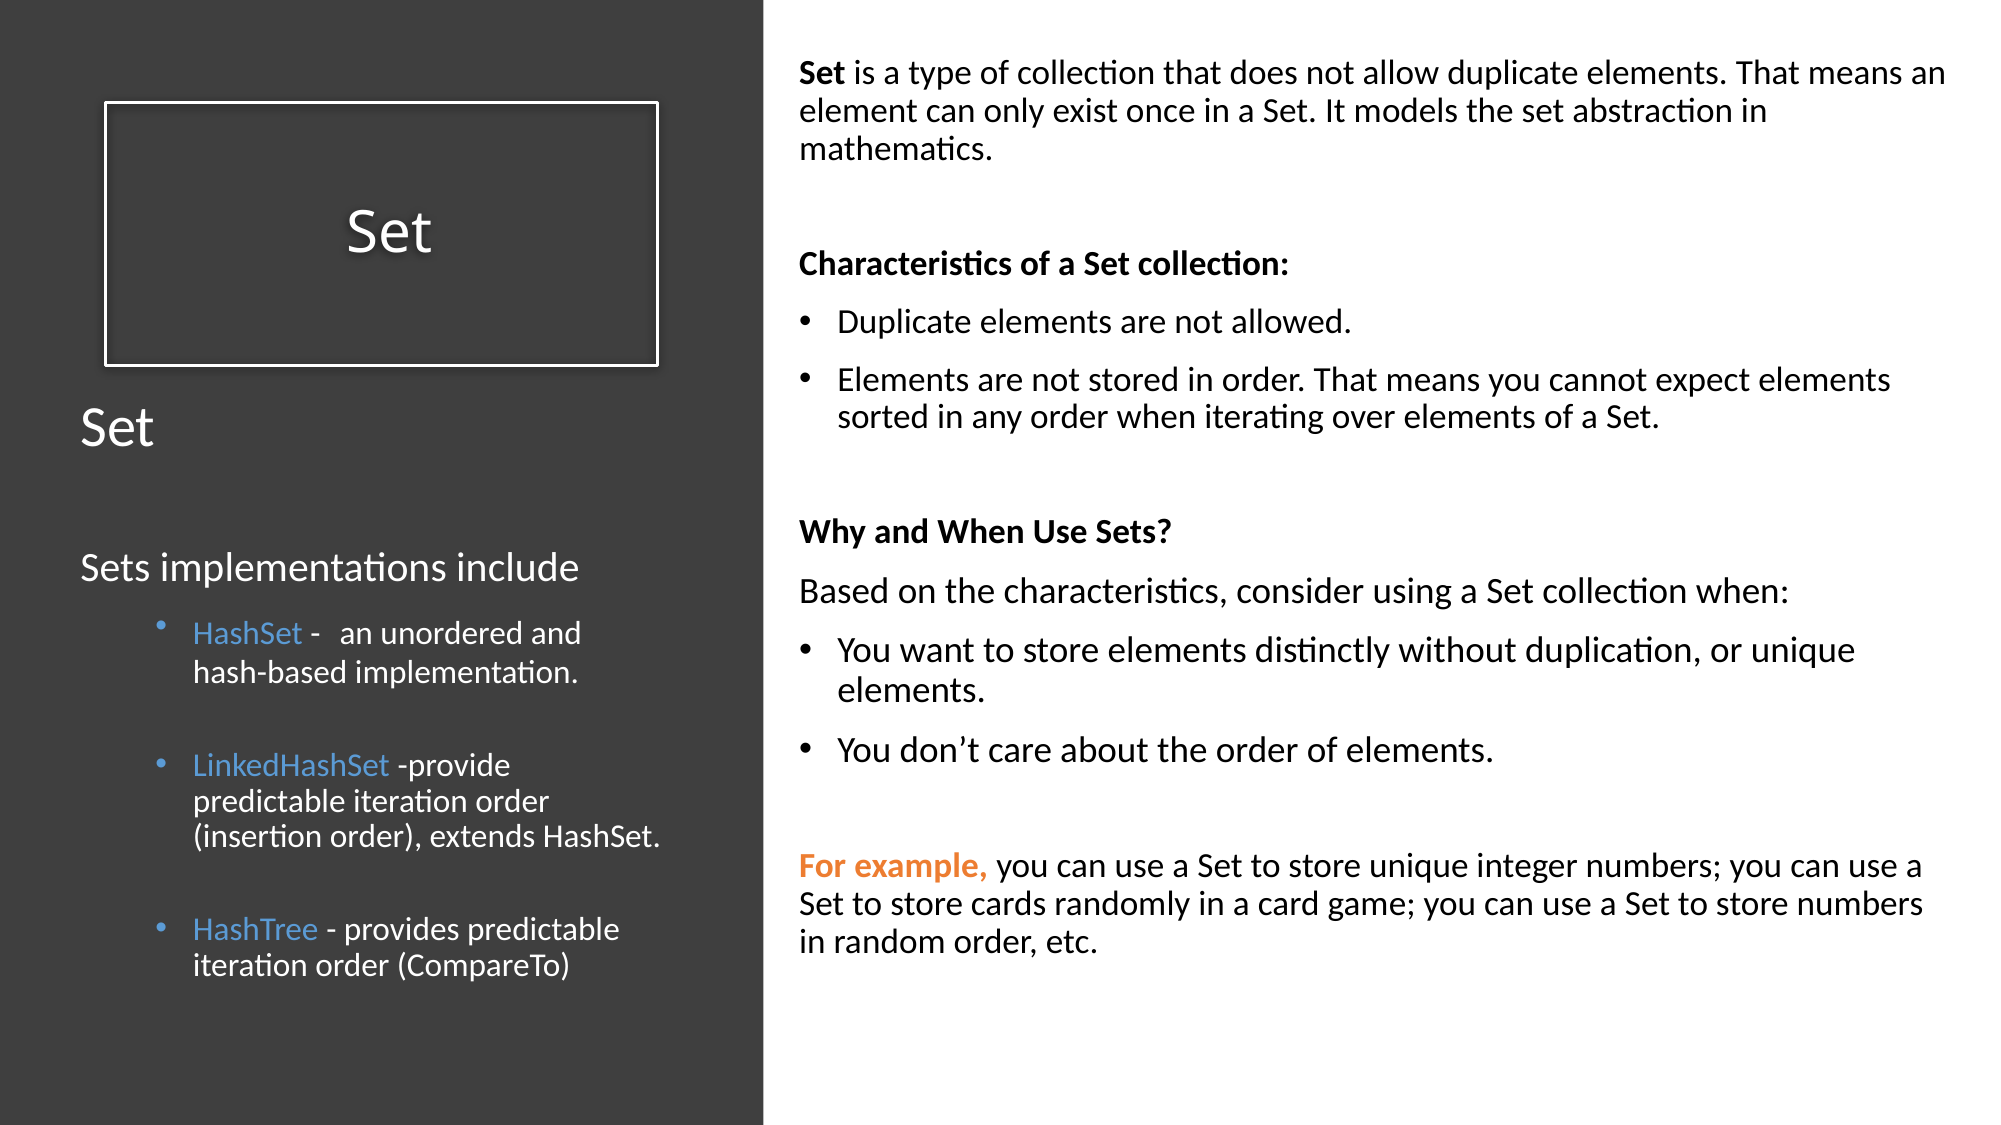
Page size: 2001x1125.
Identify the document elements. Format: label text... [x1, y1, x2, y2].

text_box Set is a type of collection that does not allow duplicate elements. That means an element can only exist once in a Set. It models the set abstraction in mathematics. Characteristics of a Set collection: Duplicate elements are not allowed. Elements are not stored in order. That means you cannot expect elements sorted in any order when iterating over elements of a Set. Why and When Use Sets? Based on the characteristics, consider using a Set collection when: You want to store elements distinctly without duplication, or unique elements. You don’t care about the order of elements. For example, you can use a Set to store unique integer numbers; you can use a Set to store cards randomly in a card game; you can use a Set to store numbers in random order, etc. [784, 47, 1966, 1018]
title Set [105, 102, 658, 366]
list Set Sets implementations include HashSet - an unordered and hash-based implementation. LinkedHashSet -provide predictable iteration order (insertion order), extends HashSet. HashTree - provides predictable iteration order (CompareTo) [65, 388, 678, 1105]
text_box [0, 0, 764, 1125]
